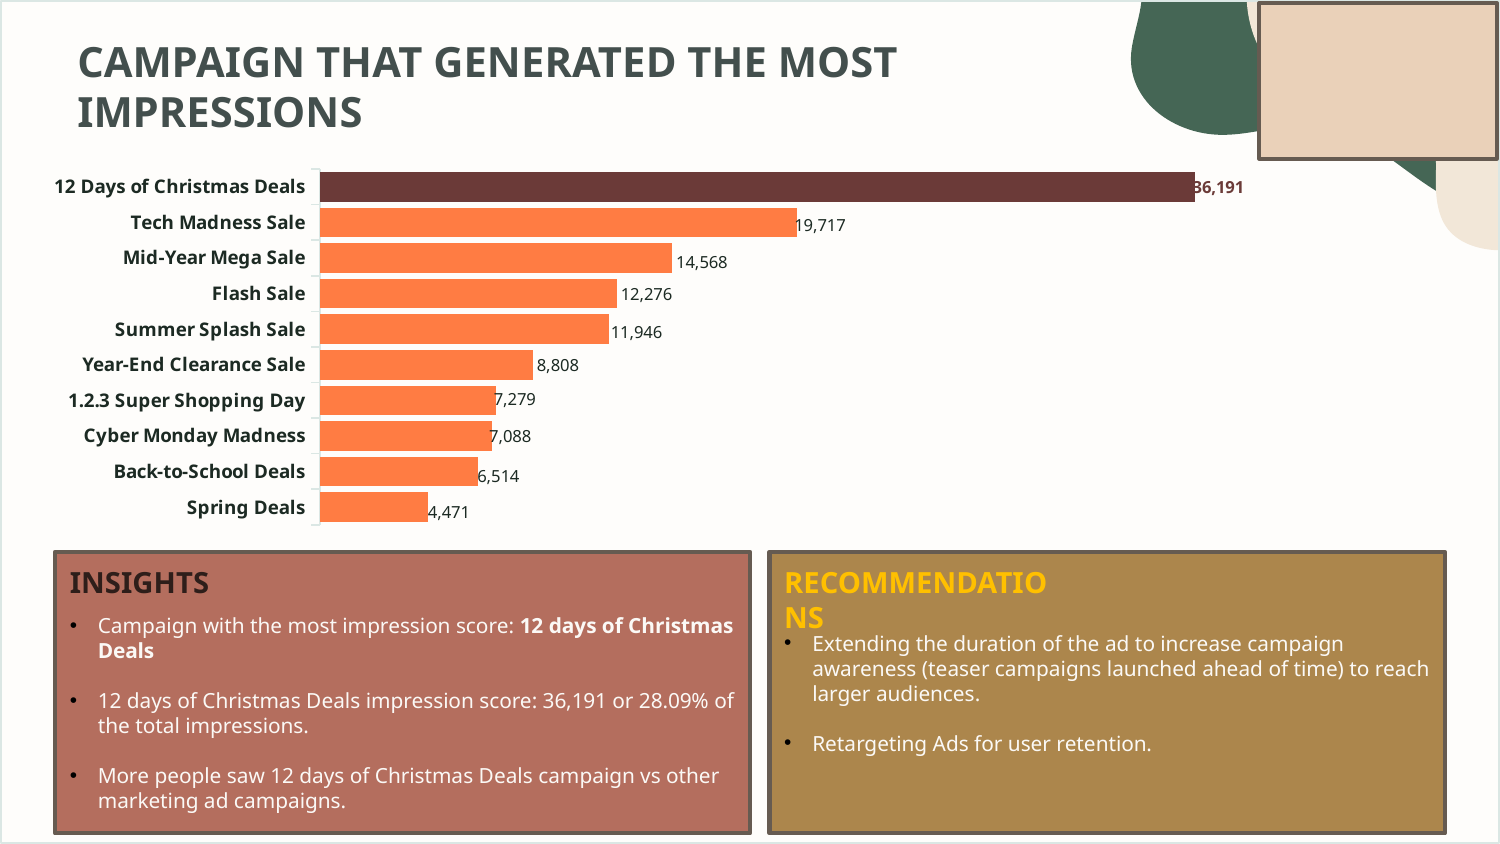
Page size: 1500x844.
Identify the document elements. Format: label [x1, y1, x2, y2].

chart [0, 0, 1500, 844]
